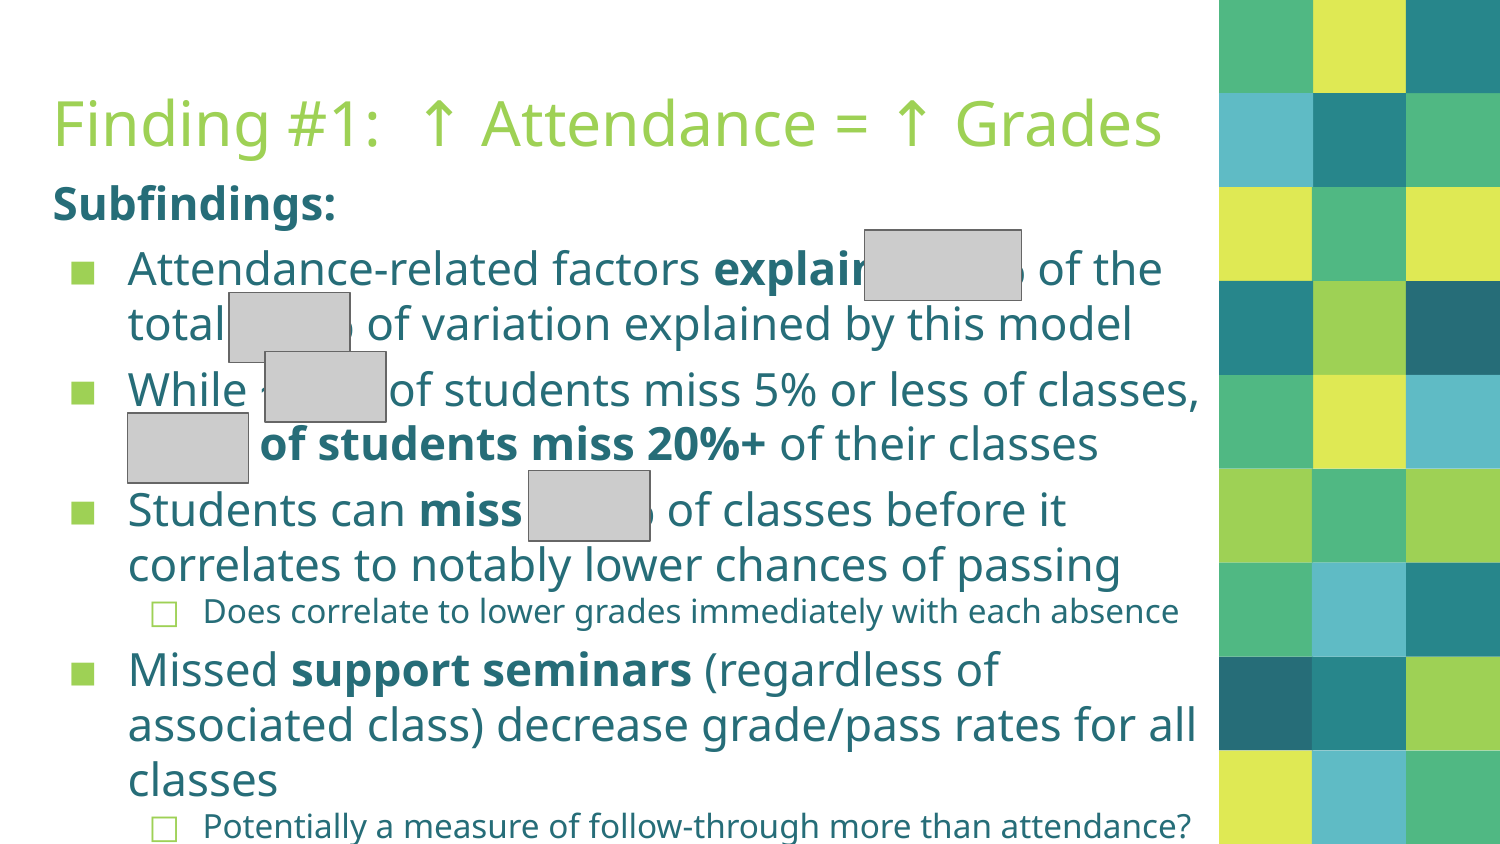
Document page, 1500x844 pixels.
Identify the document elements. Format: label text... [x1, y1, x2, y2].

list Subfindings: Attendance-related factors explain ~8.5% of the total ~13% of variation explained by this model While ~50% of students miss 5% or less of classes, ~15% of students miss 20%+ of their classes Students can miss ~15% of classes before it correlates to notably lower chances of passing Does correlate to lower grades immediately with each absence Missed support seminars (regardless of associated class) decrease grade/pass rates for all classes Potentially a measure of follow-through more than attendance? [37, 159, 1218, 812]
text_box [265, 351, 387, 422]
text_box [229, 292, 351, 363]
text_box [528, 470, 650, 541]
text_box [127, 412, 249, 484]
text_box [864, 230, 1022, 301]
title Finding #1: ↑ Attendance = ↑ Grades [37, 33, 1204, 159]
